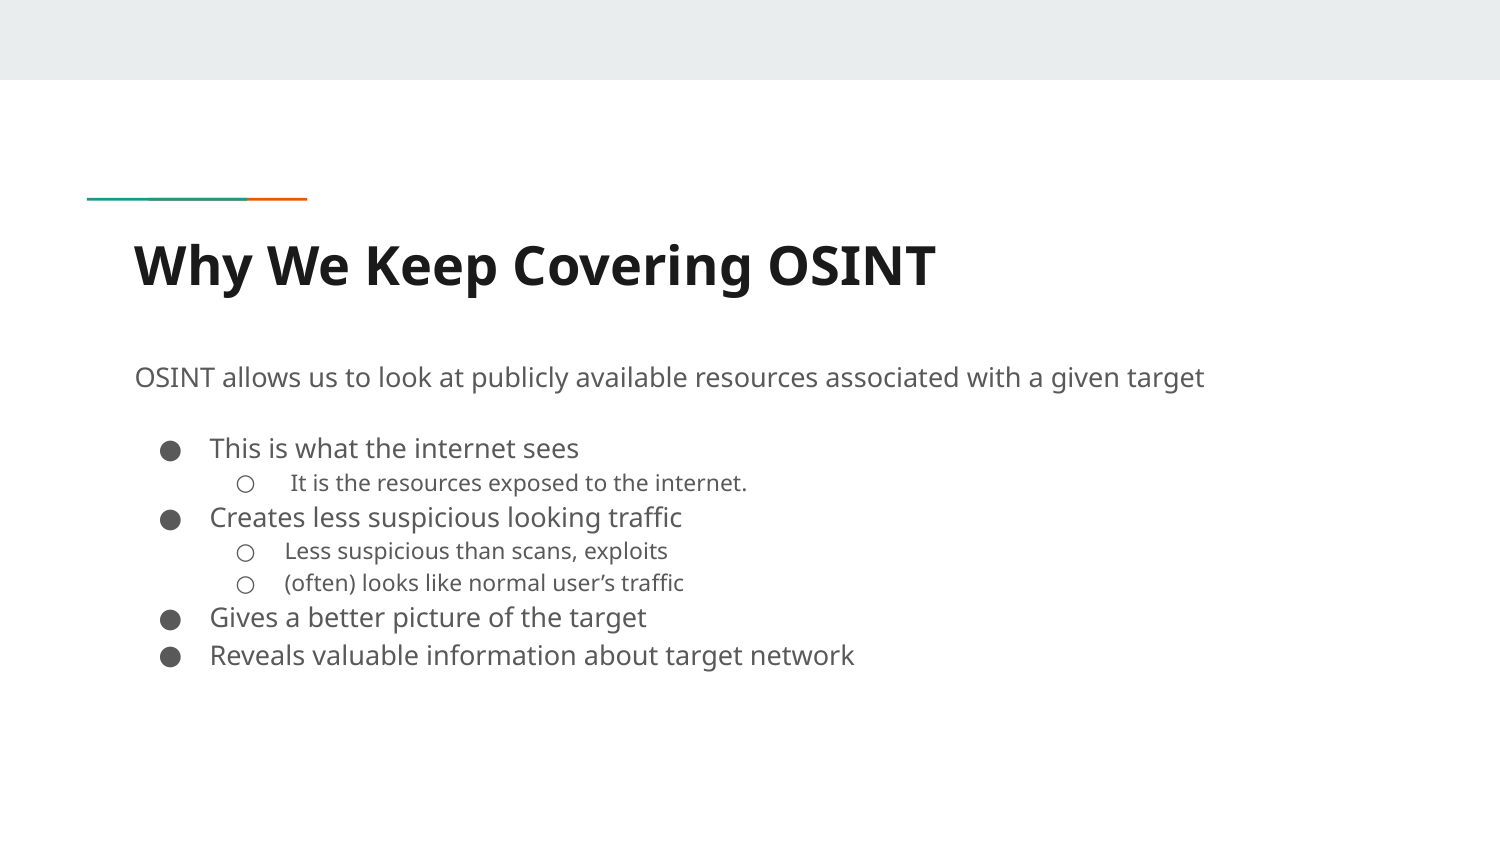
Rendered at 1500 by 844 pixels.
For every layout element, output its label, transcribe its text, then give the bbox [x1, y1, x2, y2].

title Why We Keep Covering OSINT [119, 216, 1381, 305]
list OSINT allows us to look at publicly available resources associated with a given target This is what the internet sees It is the resources exposed to the internet. Creates less suspicious looking traffic Less suspicious than scans, exploits (often) looks like normal user’s traffic Gives a better picture of the target Reveals valuable information about target network [119, 341, 1381, 712]
